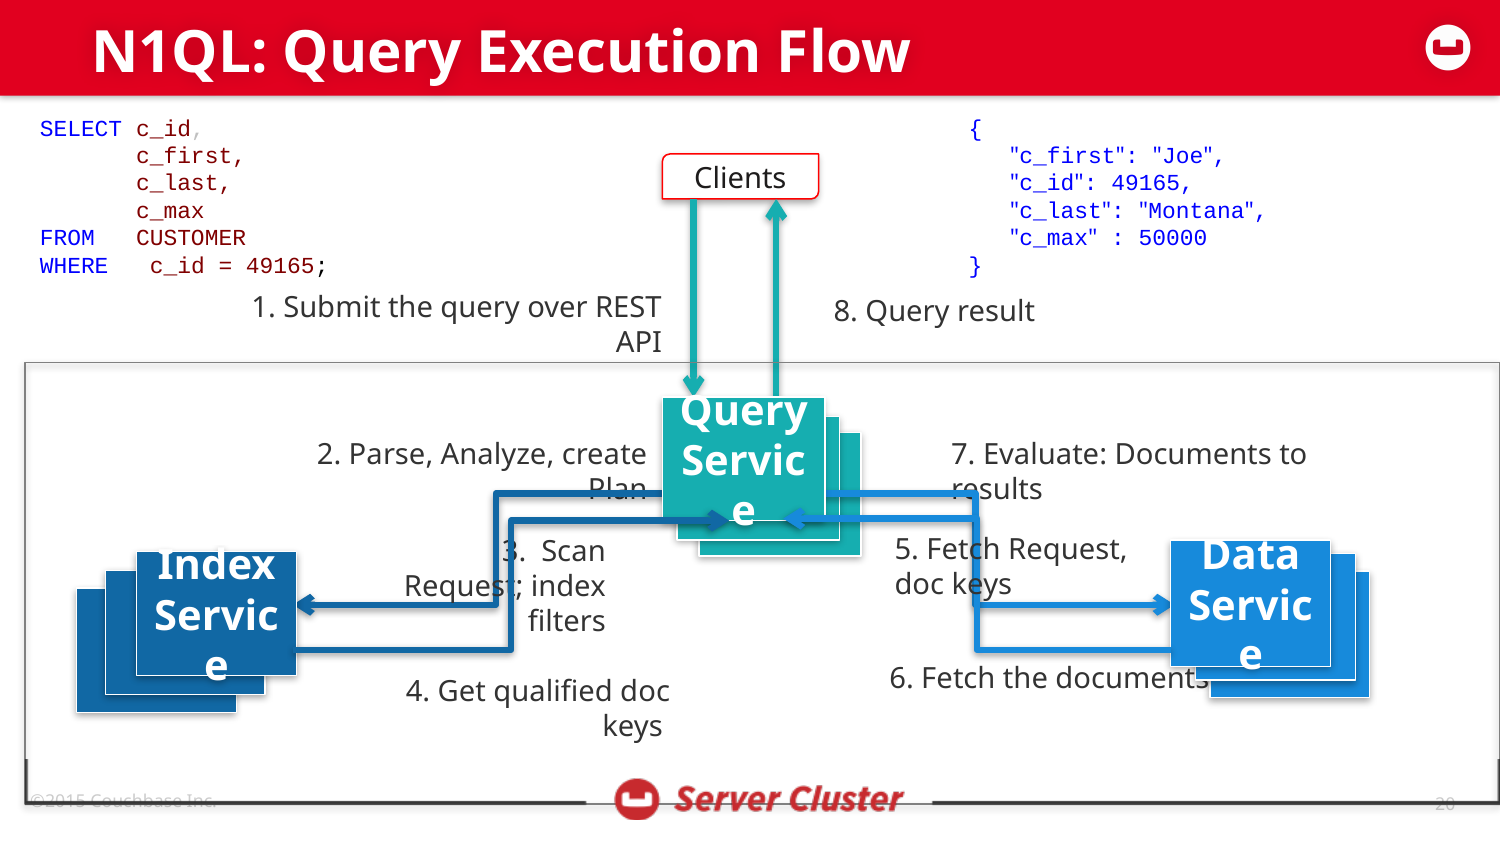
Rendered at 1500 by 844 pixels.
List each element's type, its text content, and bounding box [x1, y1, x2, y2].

text_box [24, 362, 1500, 758]
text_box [292, 493, 699, 520]
picture [24, 759, 1500, 820]
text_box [76, 551, 297, 713]
text_box Clients [661, 153, 820, 200]
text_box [776, 493, 1175, 605]
text_box SELECT c_id, c_first, c_last, c_max FROM CUSTOMER WHERE c_id = 49165; [24, 105, 467, 286]
text_box 1. Submit the query over REST API [212, 280, 677, 360]
text_box 8. Query result [818, 285, 1091, 336]
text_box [1170, 539, 1370, 698]
text_box { "c_first": "Joe", "c_id": 49165, "c_last": "Montana", "c_max" : 50000 } [953, 105, 1396, 286]
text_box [782, 518, 1171, 651]
title N1QL: Query Execution Flow [76, 3, 1389, 92]
picture [1425, 24, 1471, 71]
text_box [292, 520, 730, 651]
